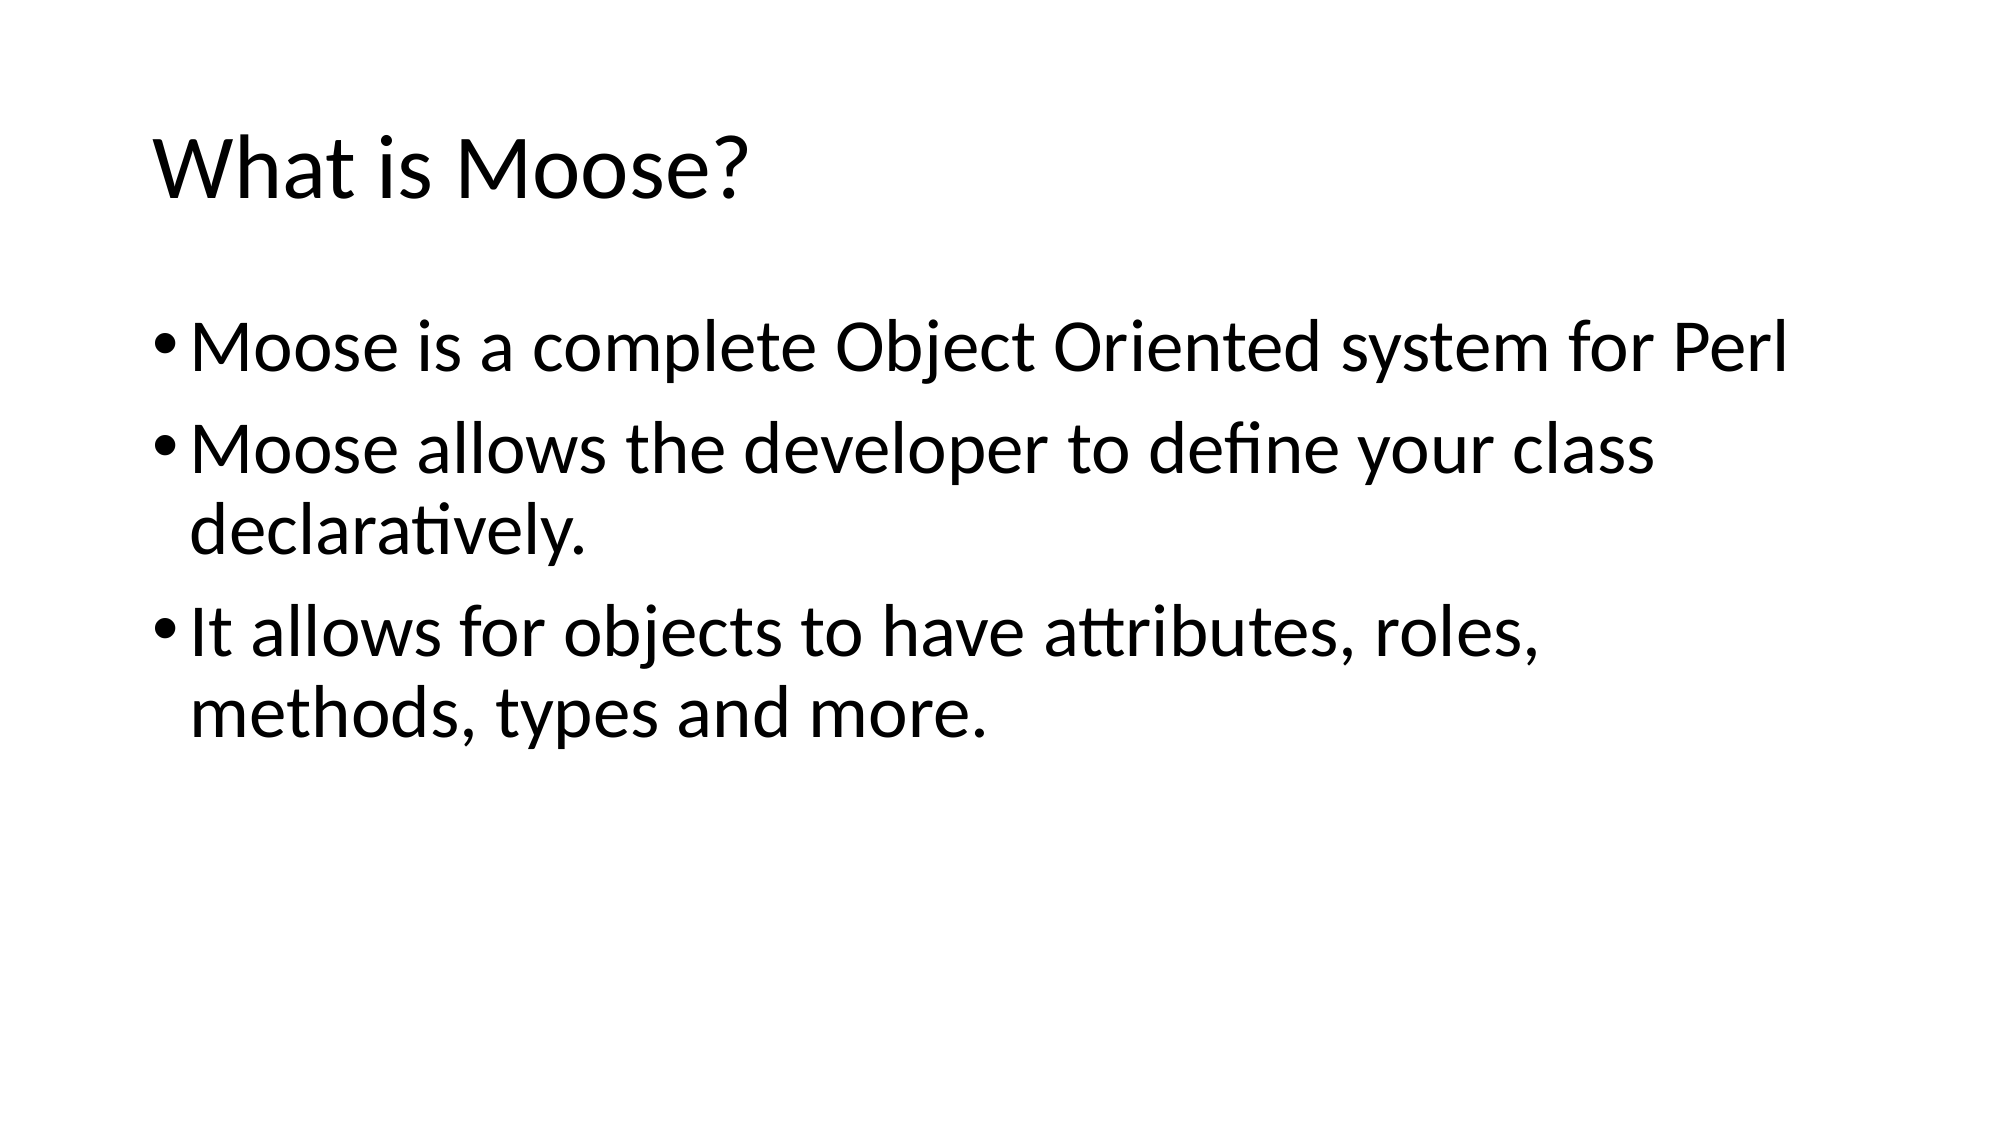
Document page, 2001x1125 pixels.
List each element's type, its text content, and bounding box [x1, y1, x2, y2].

title What is Moose? [137, 59, 1863, 278]
list Moose is a complete Object Oriented system for Perl Moose allows the developer to define your class declaratively. It allows for objects to have attributes, roles, methods, types and more. [137, 299, 1863, 1014]
